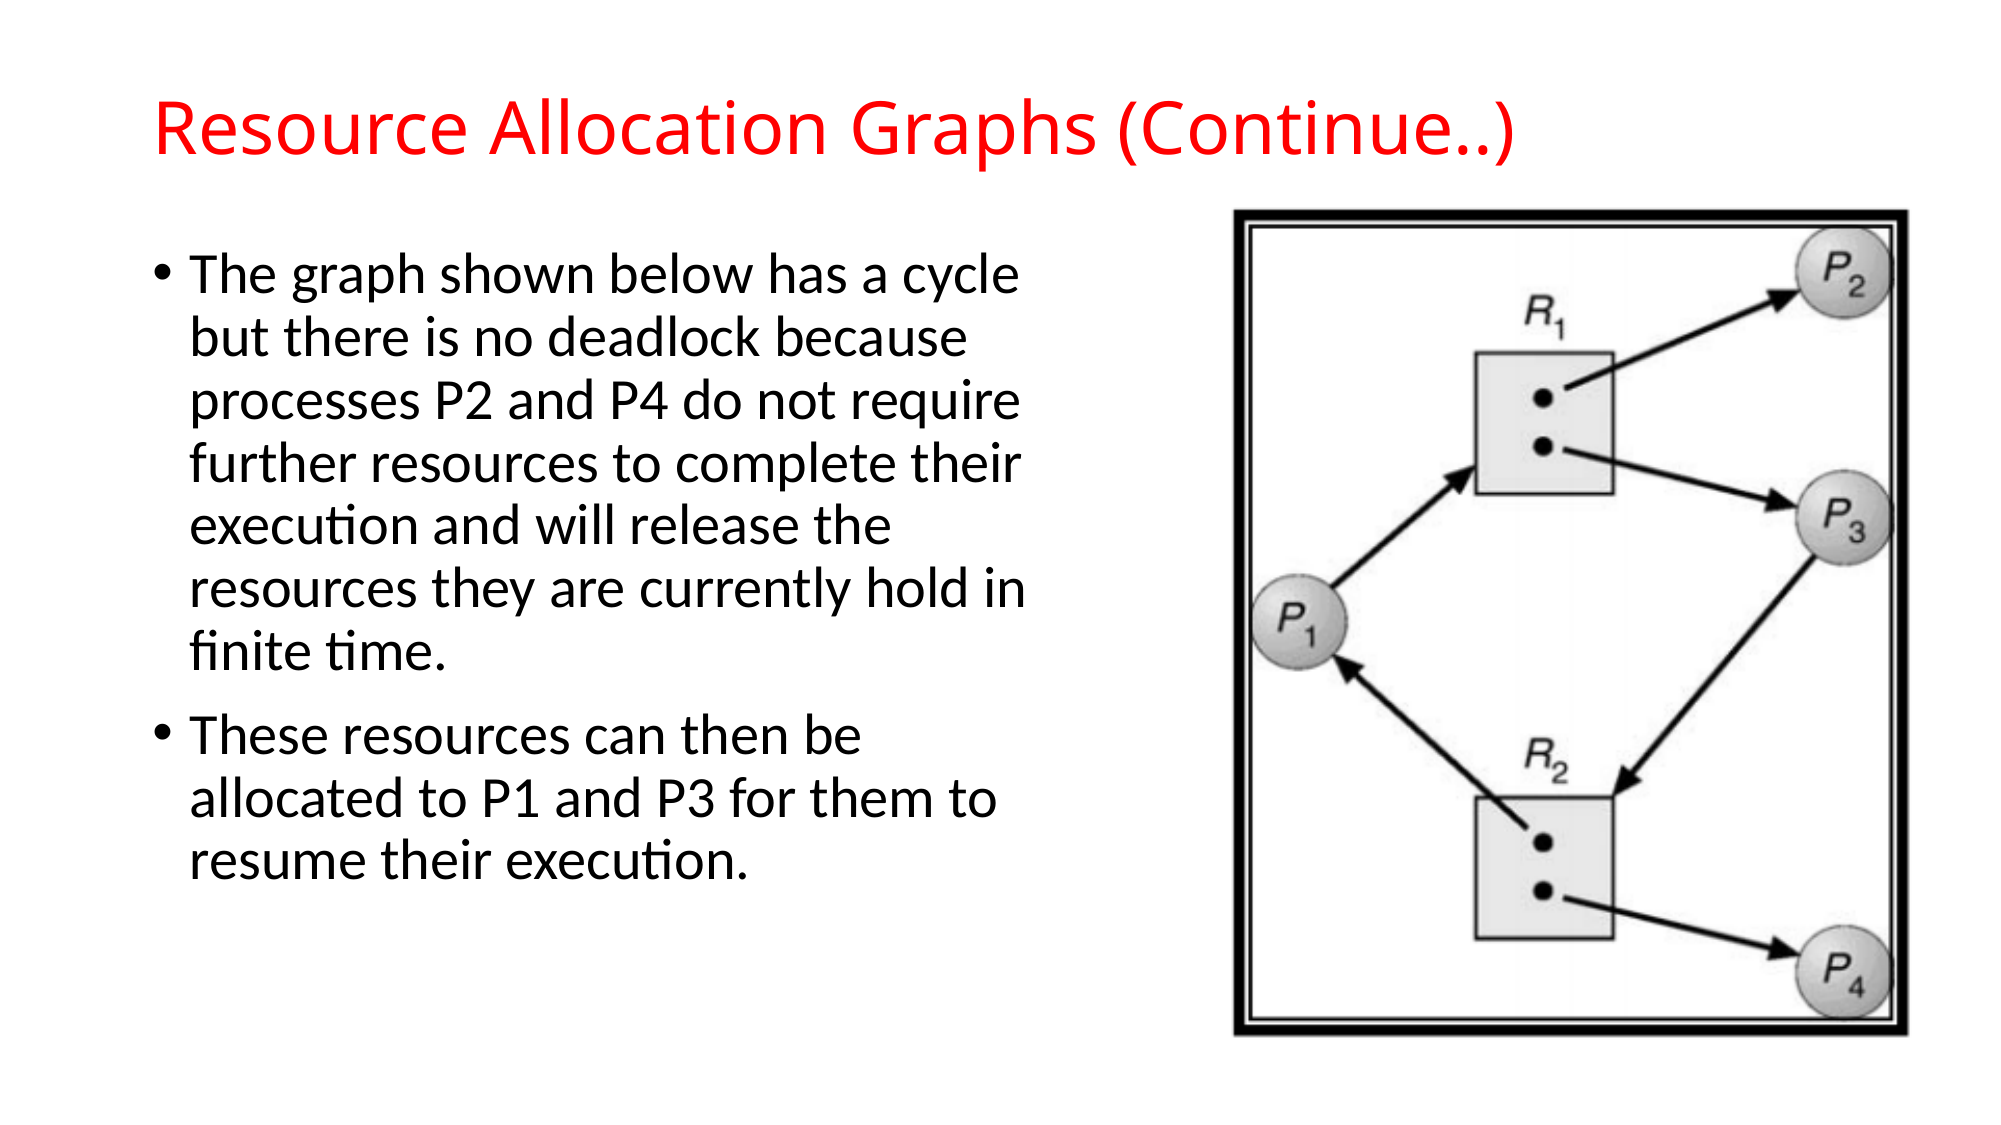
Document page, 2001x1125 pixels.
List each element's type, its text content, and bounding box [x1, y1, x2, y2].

title Resource Allocation Graphs (Continue..) [137, 59, 1863, 203]
picture [1223, 202, 1914, 1046]
list The graph shown below has a cycle but there is no deadlock because processes P2 and P4 do not require further resources to complete their execution and will release the resources they are currently hold in finite time. These resources can then be allocated to P1 and P3 for them to resume their execution. [137, 235, 1096, 1046]
